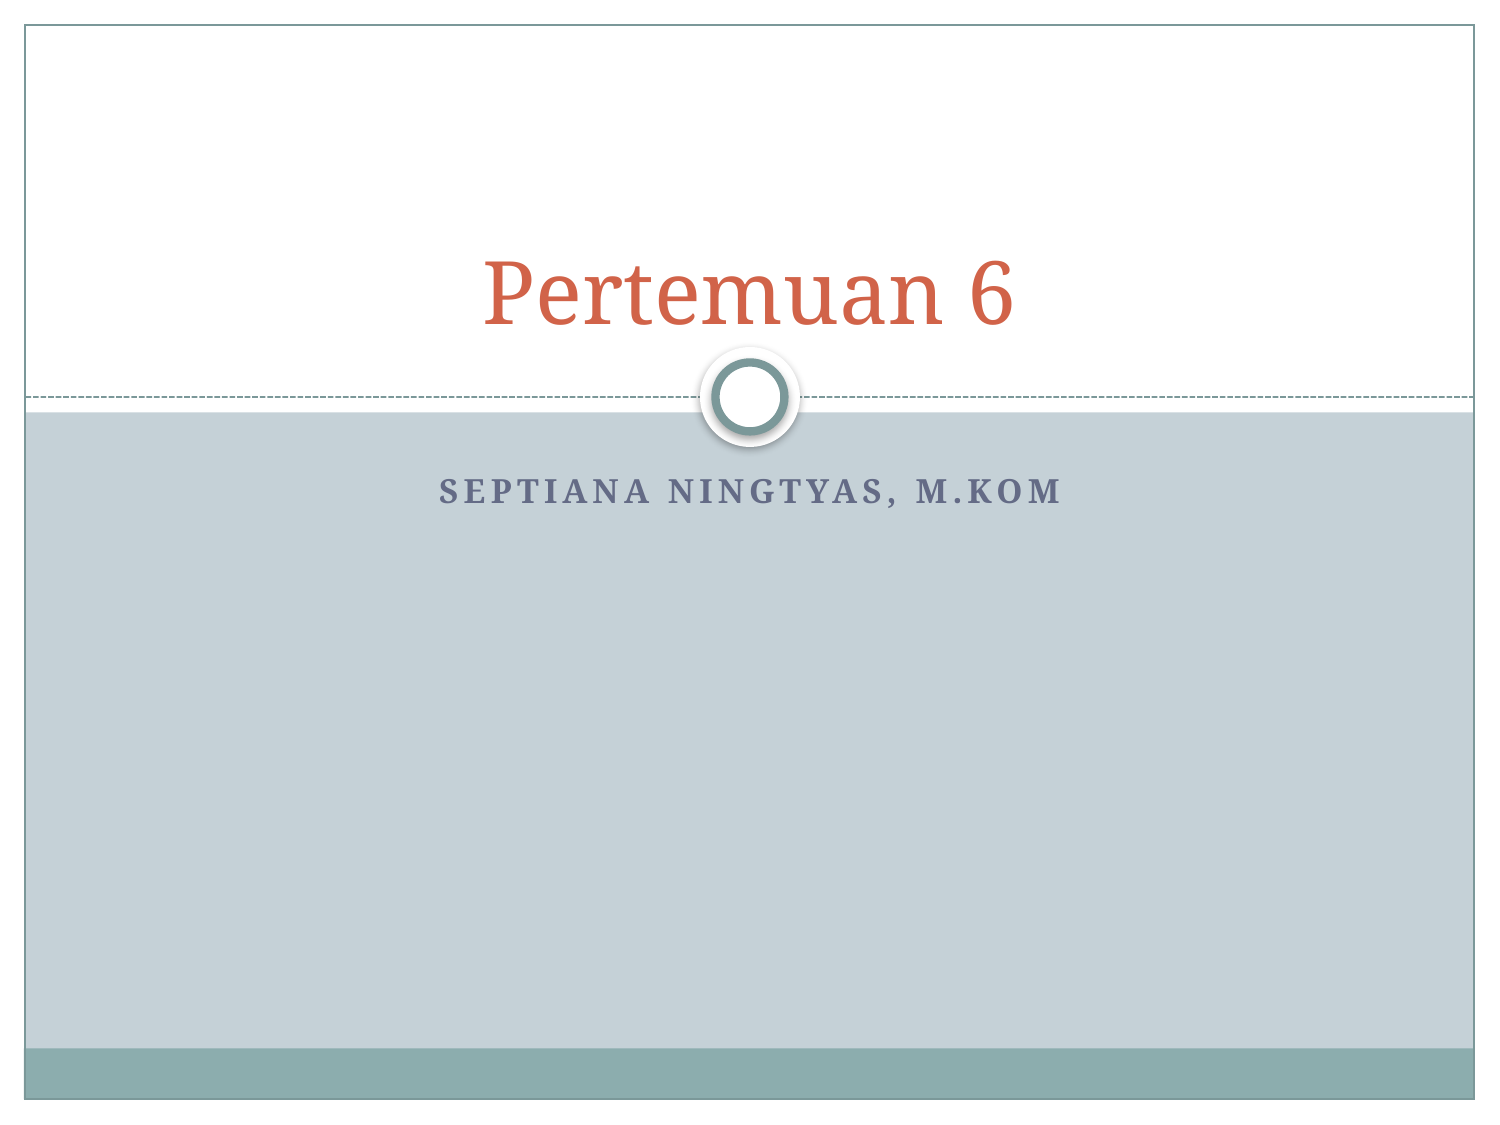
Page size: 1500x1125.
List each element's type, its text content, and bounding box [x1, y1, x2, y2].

subtitle Septiana Ningtyas, M.Kom [225, 462, 1275, 750]
title Pertemuan 6 [112, 62, 1388, 350]
